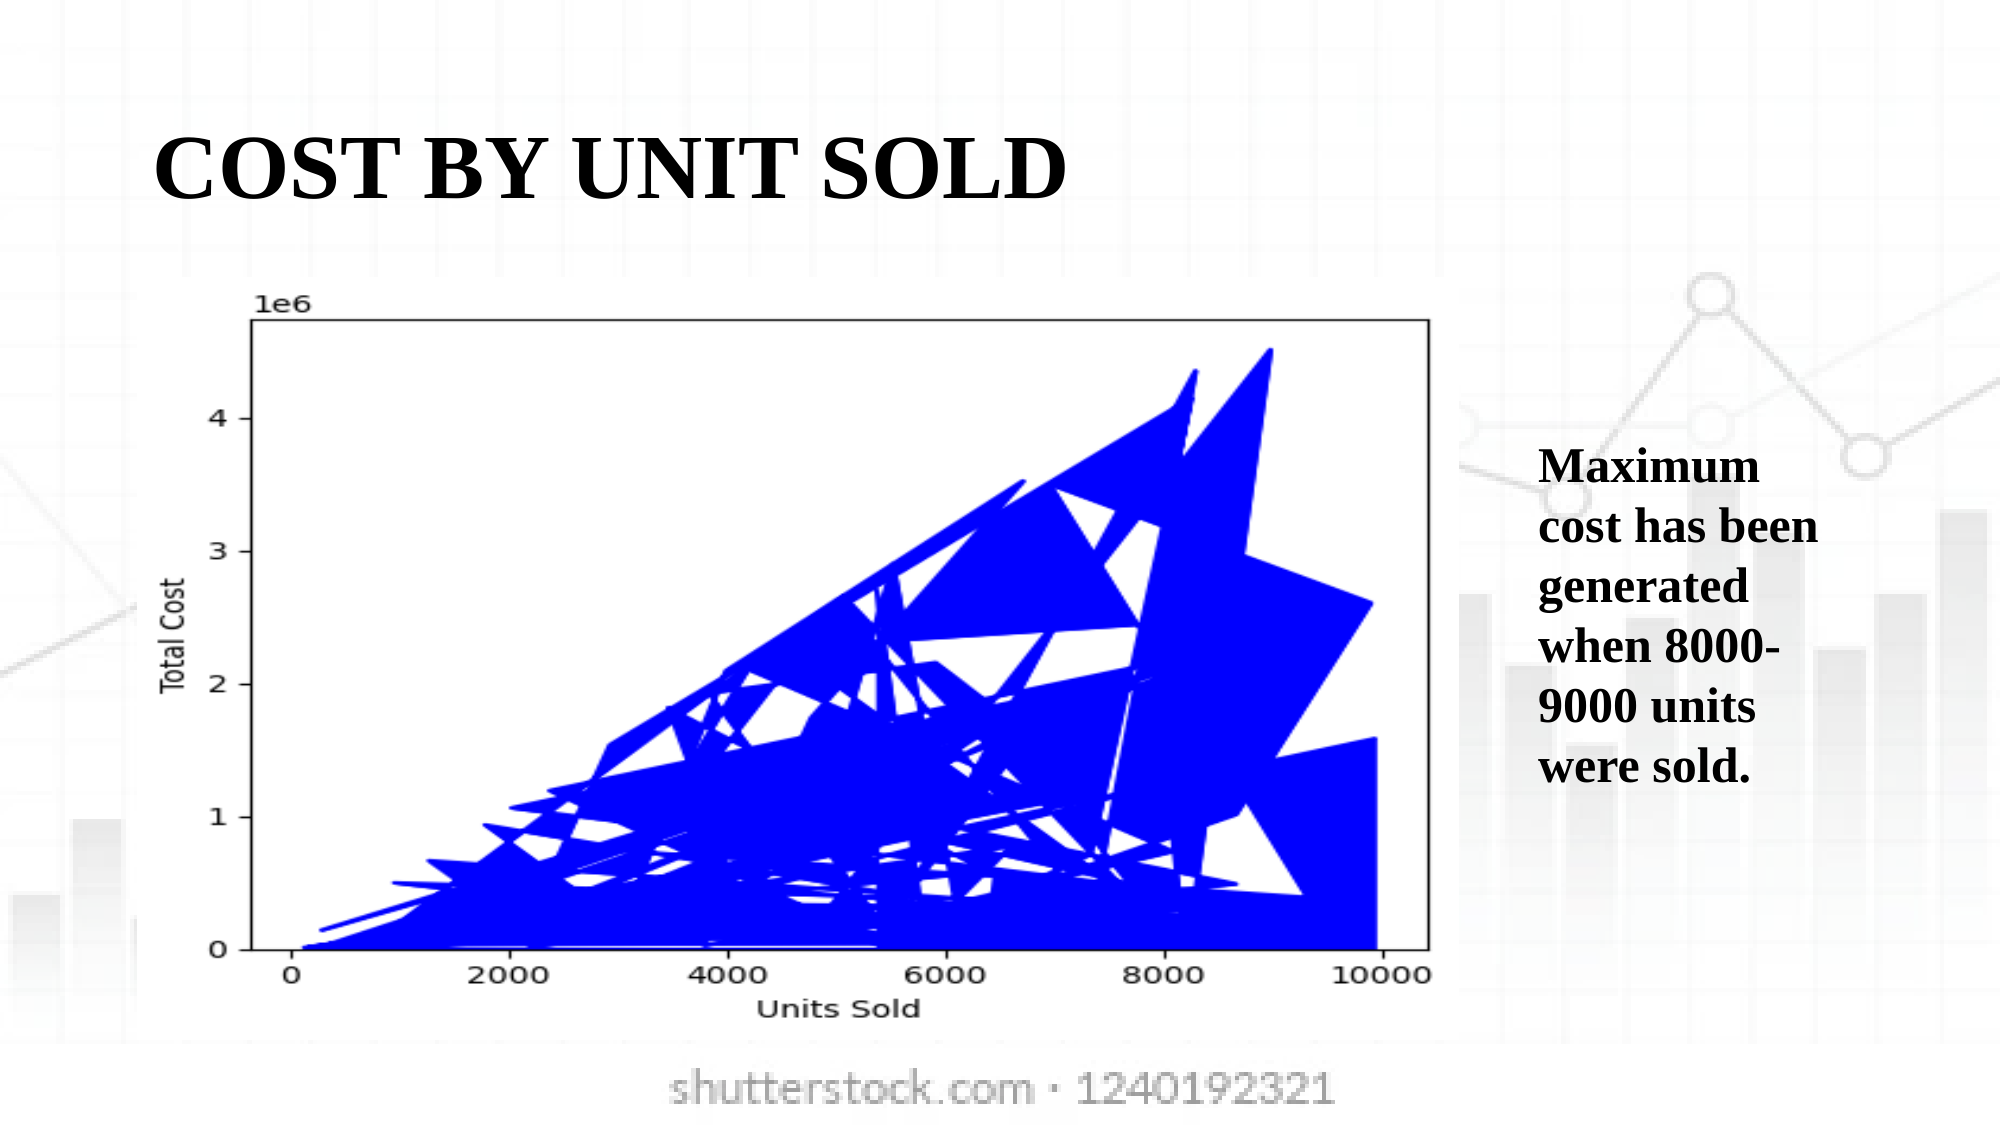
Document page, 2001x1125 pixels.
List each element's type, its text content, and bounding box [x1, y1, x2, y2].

text_box Maximum cost has been generated when 8000-9000 units were sold. [1523, 425, 1863, 800]
title COST BY UNIT SOLD [137, 59, 1863, 278]
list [137, 277, 1459, 1040]
